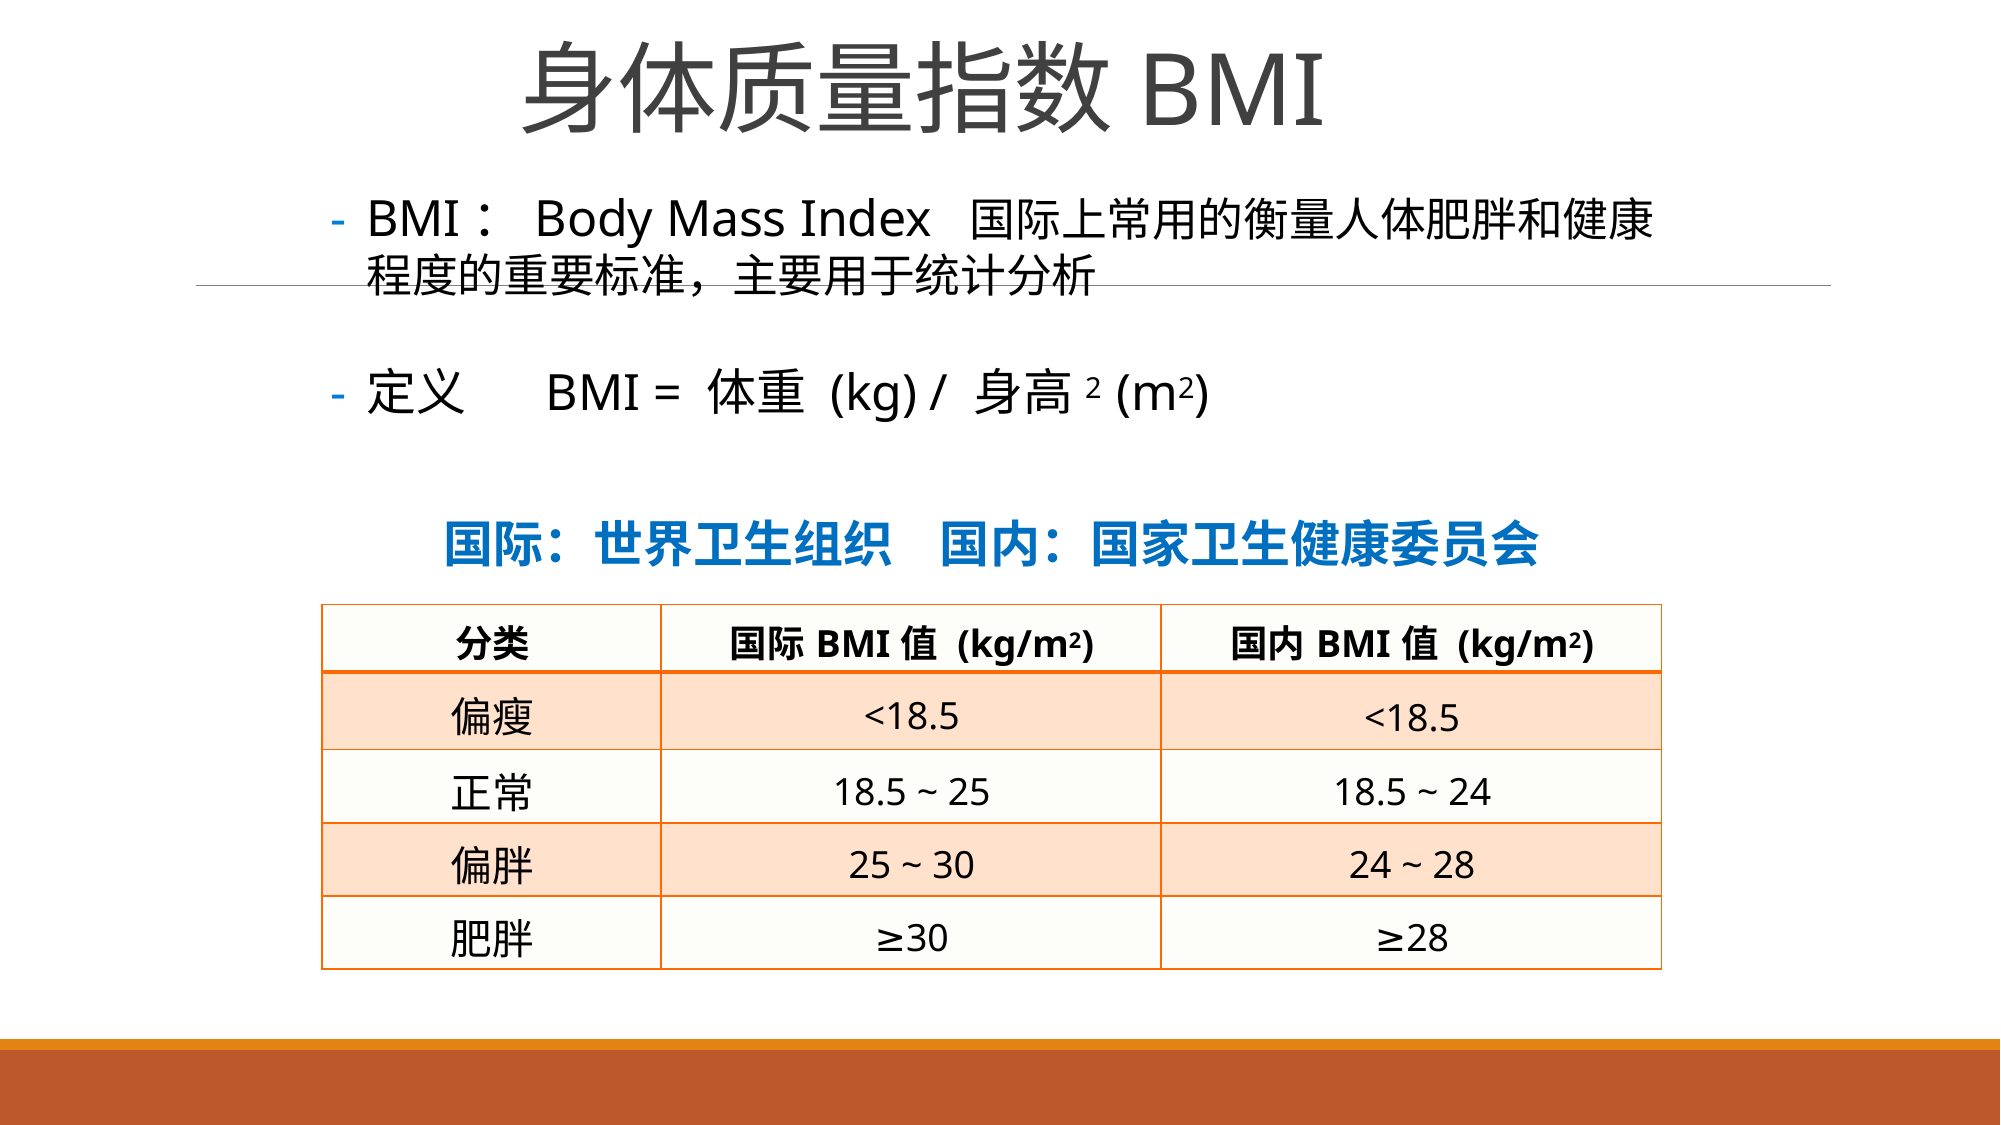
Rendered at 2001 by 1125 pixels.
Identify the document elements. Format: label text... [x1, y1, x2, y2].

table_cell 18.5 ~ 25 [662, 750, 1160, 822]
table_header 国内BMI值 (kg/m2) [1162, 605, 1661, 670]
table_cell <18.5 [1162, 674, 1661, 749]
table_cell 18.5 ~ 24 [1162, 750, 1661, 822]
table_cell 25 ~ 30 [662, 824, 1160, 895]
table_cell 肥胖 [323, 897, 660, 968]
table_cell ≥30 [662, 897, 1160, 968]
text_box 国际：世界卫生组织 国内：国家卫生健康委员会 [441, 510, 1541, 573]
table_cell 偏胖 [323, 824, 660, 895]
table_cell 偏瘦 [323, 674, 660, 749]
title 身体质量指数BMI [516, 0, 1427, 184]
table_header 国际BMI值 (kg/m2) [662, 605, 1160, 670]
table_header 分类 [323, 605, 660, 670]
table_cell 正常 [323, 750, 660, 822]
table_cell ≥28 [1162, 897, 1661, 968]
table_cell <18.5 [662, 674, 1160, 749]
table_cell 24 ~ 28 [1162, 824, 1661, 895]
text_box BMI：Body Mass Index 国际上常用的衡量人体肥胖和健康程度的重要标准，主要用于统计分析 定义 BMI = 体重 (kg) / 身高2 (m2) [327, 184, 1662, 421]
